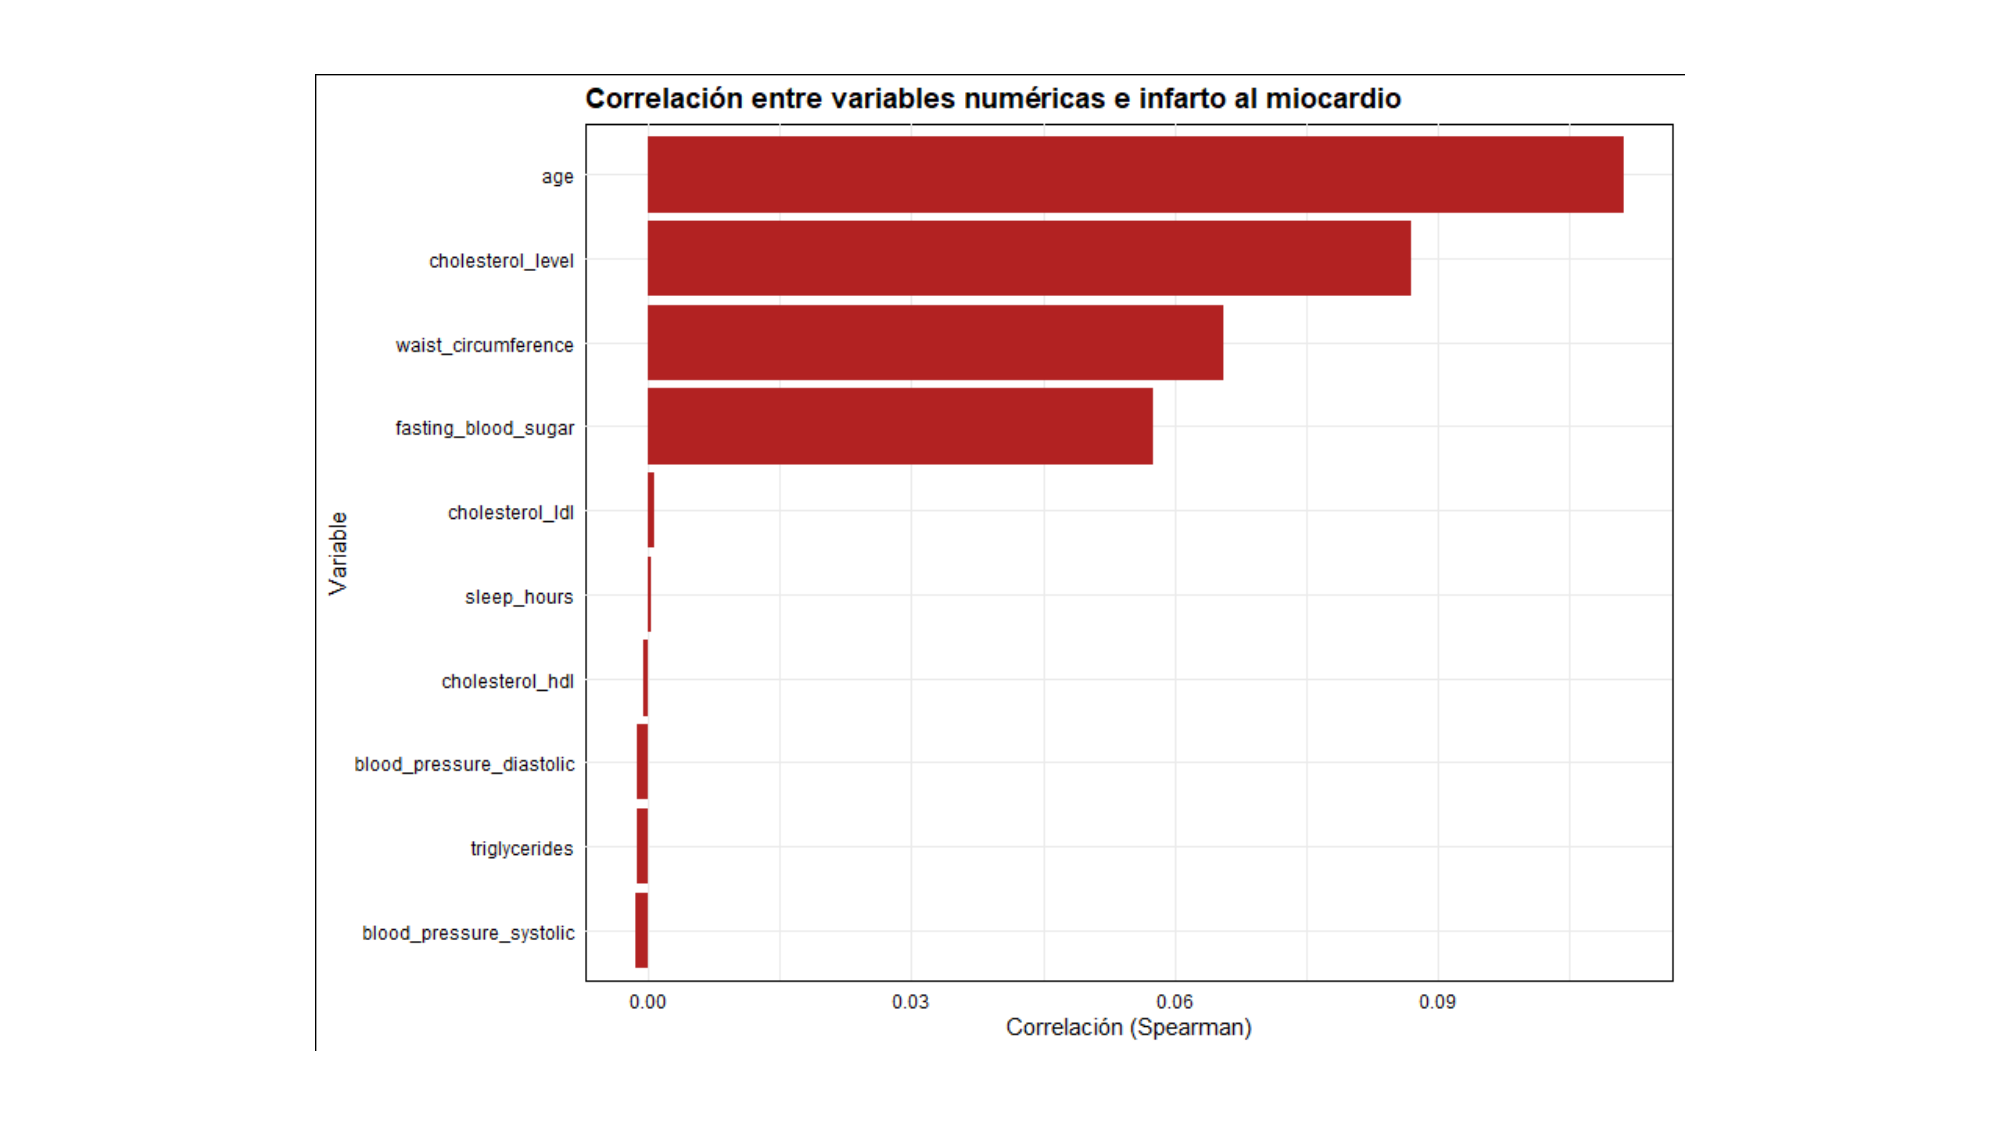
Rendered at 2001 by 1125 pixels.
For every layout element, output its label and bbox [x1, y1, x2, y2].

picture [315, 73, 1685, 1052]
